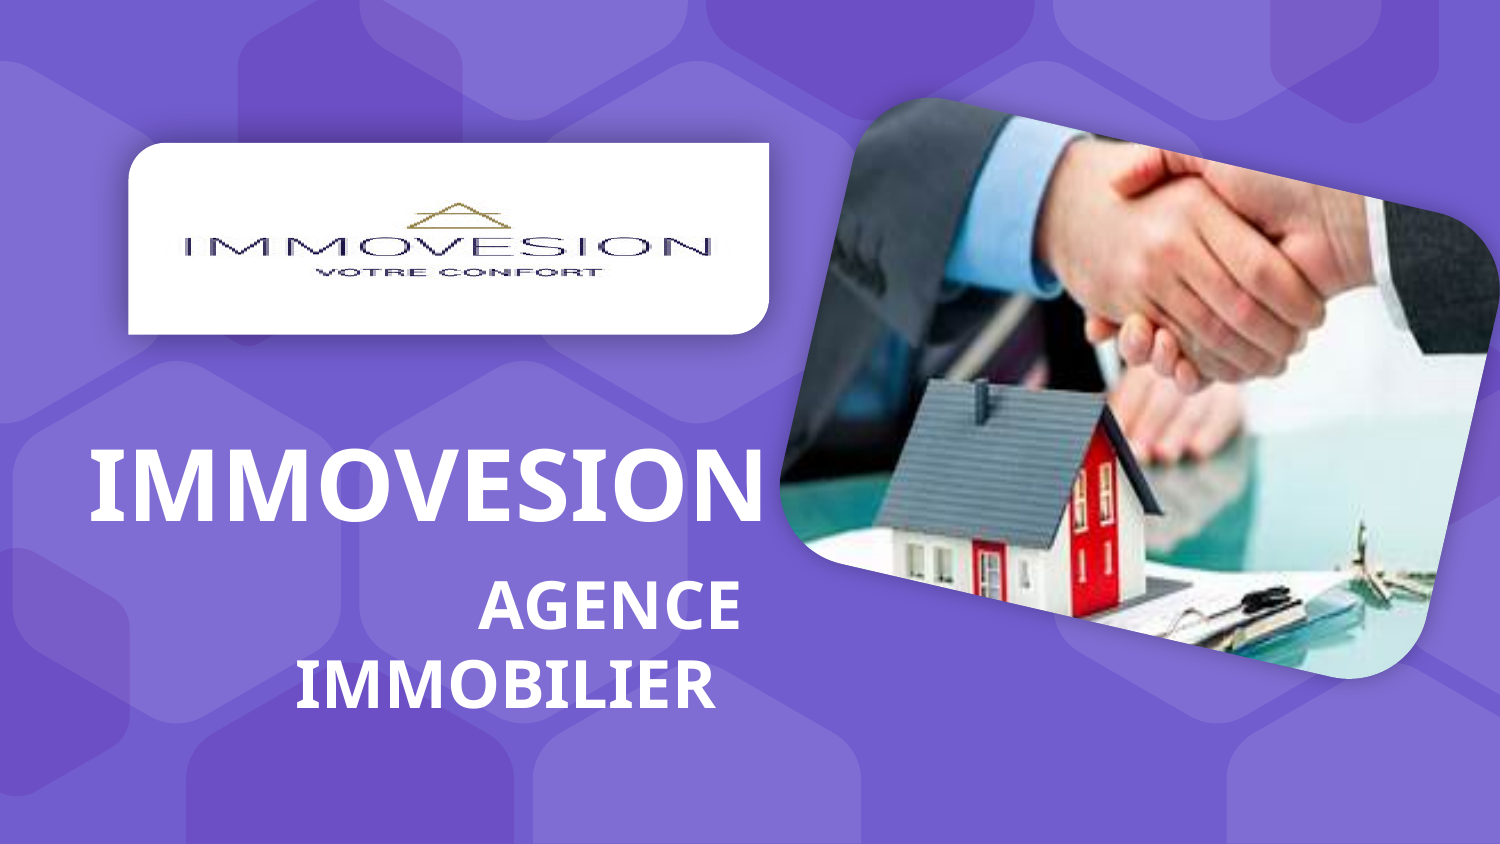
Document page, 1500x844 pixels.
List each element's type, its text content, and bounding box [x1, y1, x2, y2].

picture [795, 97, 1500, 679]
picture [135, 149, 763, 328]
title IMMOVESION AGENCE IMMOBILIER [88, 410, 929, 724]
